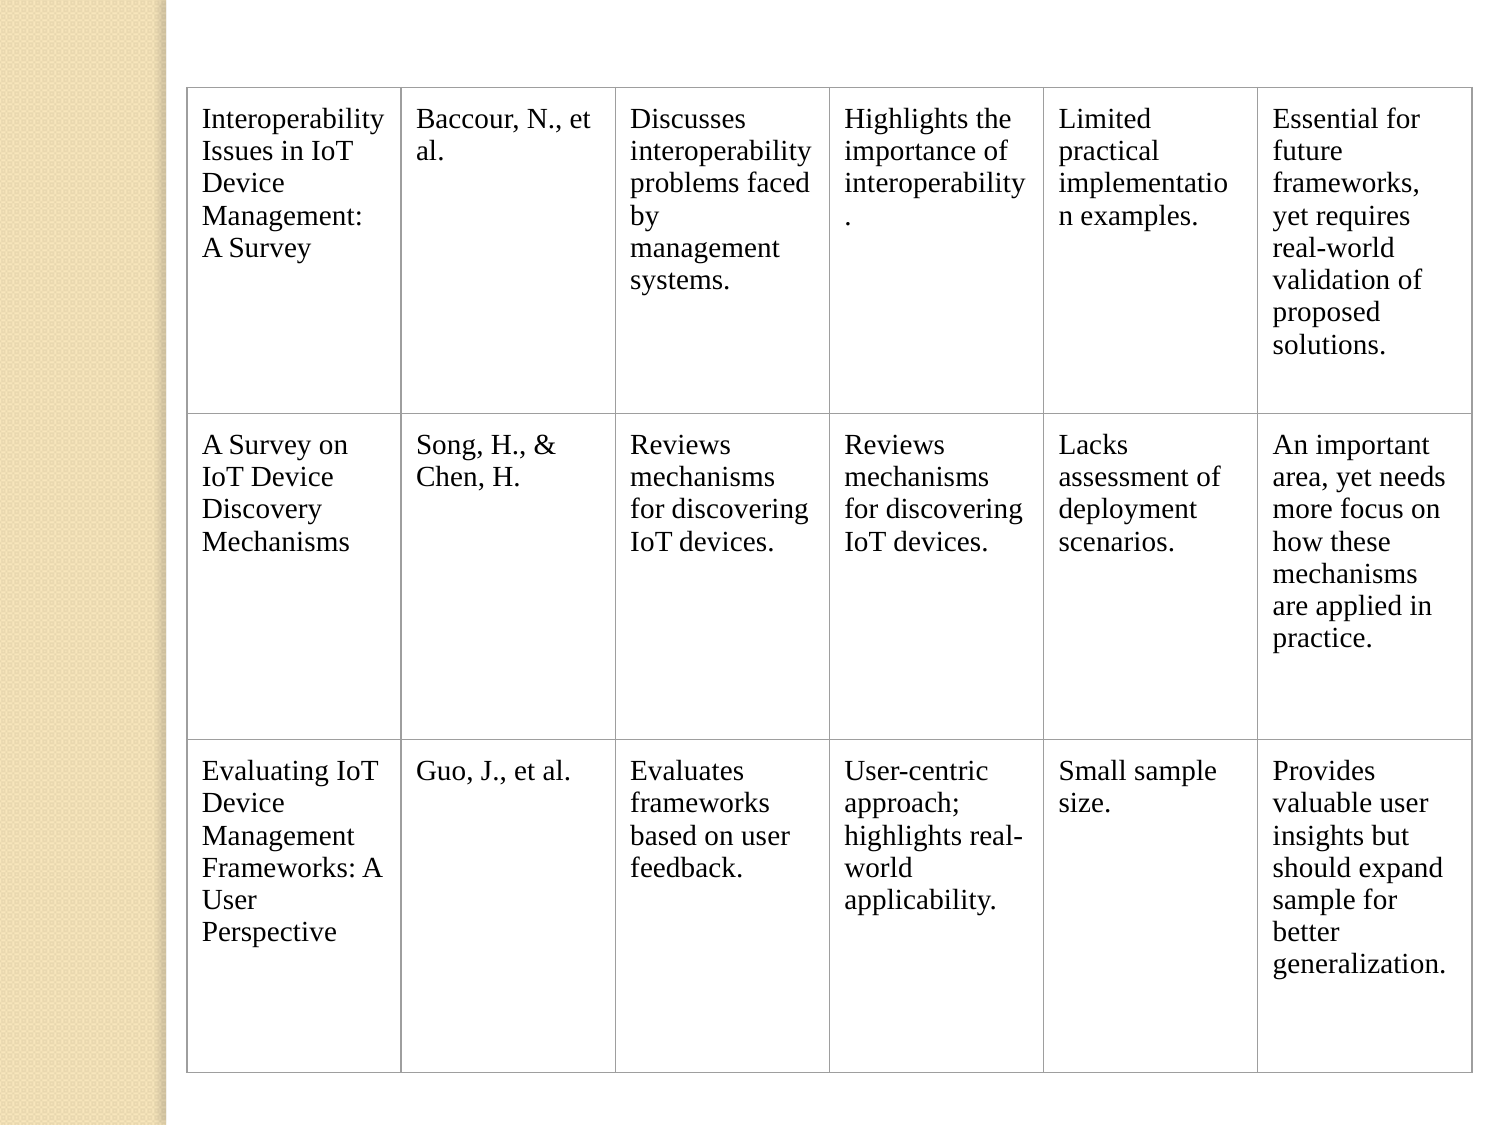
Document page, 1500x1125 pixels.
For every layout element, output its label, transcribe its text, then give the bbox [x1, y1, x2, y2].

table_cell Evaluates frameworks based on user feedback. [616, 740, 829, 1072]
table_header Essential for future frameworks, yet requires real-world validation of proposed solutions. [1258, 88, 1471, 413]
table_cell Small sample size. [1044, 740, 1257, 1072]
table_cell Lacks assessment of deployment scenarios. [1044, 414, 1257, 739]
table_cell Guo, J., et al. [402, 740, 615, 1072]
table_header Discusses interoperability problems faced by management systems. [616, 88, 829, 413]
table_cell An important area, yet needs more focus on how these mechanisms are applied in practice. [1258, 414, 1471, 739]
table_header Baccour, N., et al. [402, 88, 615, 413]
table_cell Reviews mechanisms for discovering IoT devices. [616, 414, 829, 739]
table_cell Provides valuable user insights but should expand sample for better generalization. [1258, 740, 1471, 1072]
table_header Highlights the importance of interoperability. [830, 88, 1043, 413]
picture [0, 0, 166, 1125]
table_cell Evaluating IoT Device Management Frameworks: A User Perspective [188, 740, 400, 1072]
table_header Limited practical implementation examples. [1044, 88, 1257, 413]
table_cell Reviews mechanisms for discovering IoT devices. [830, 414, 1043, 739]
table_cell Song, H., & Chen, H. [402, 414, 615, 739]
table_header Interoperability Issues in IoT Device Management: A Survey [188, 88, 400, 413]
table_cell A Survey on IoT Device Discovery Mechanisms [188, 414, 400, 739]
table_cell User-centric approach; highlights real-world applicability. [830, 740, 1043, 1072]
